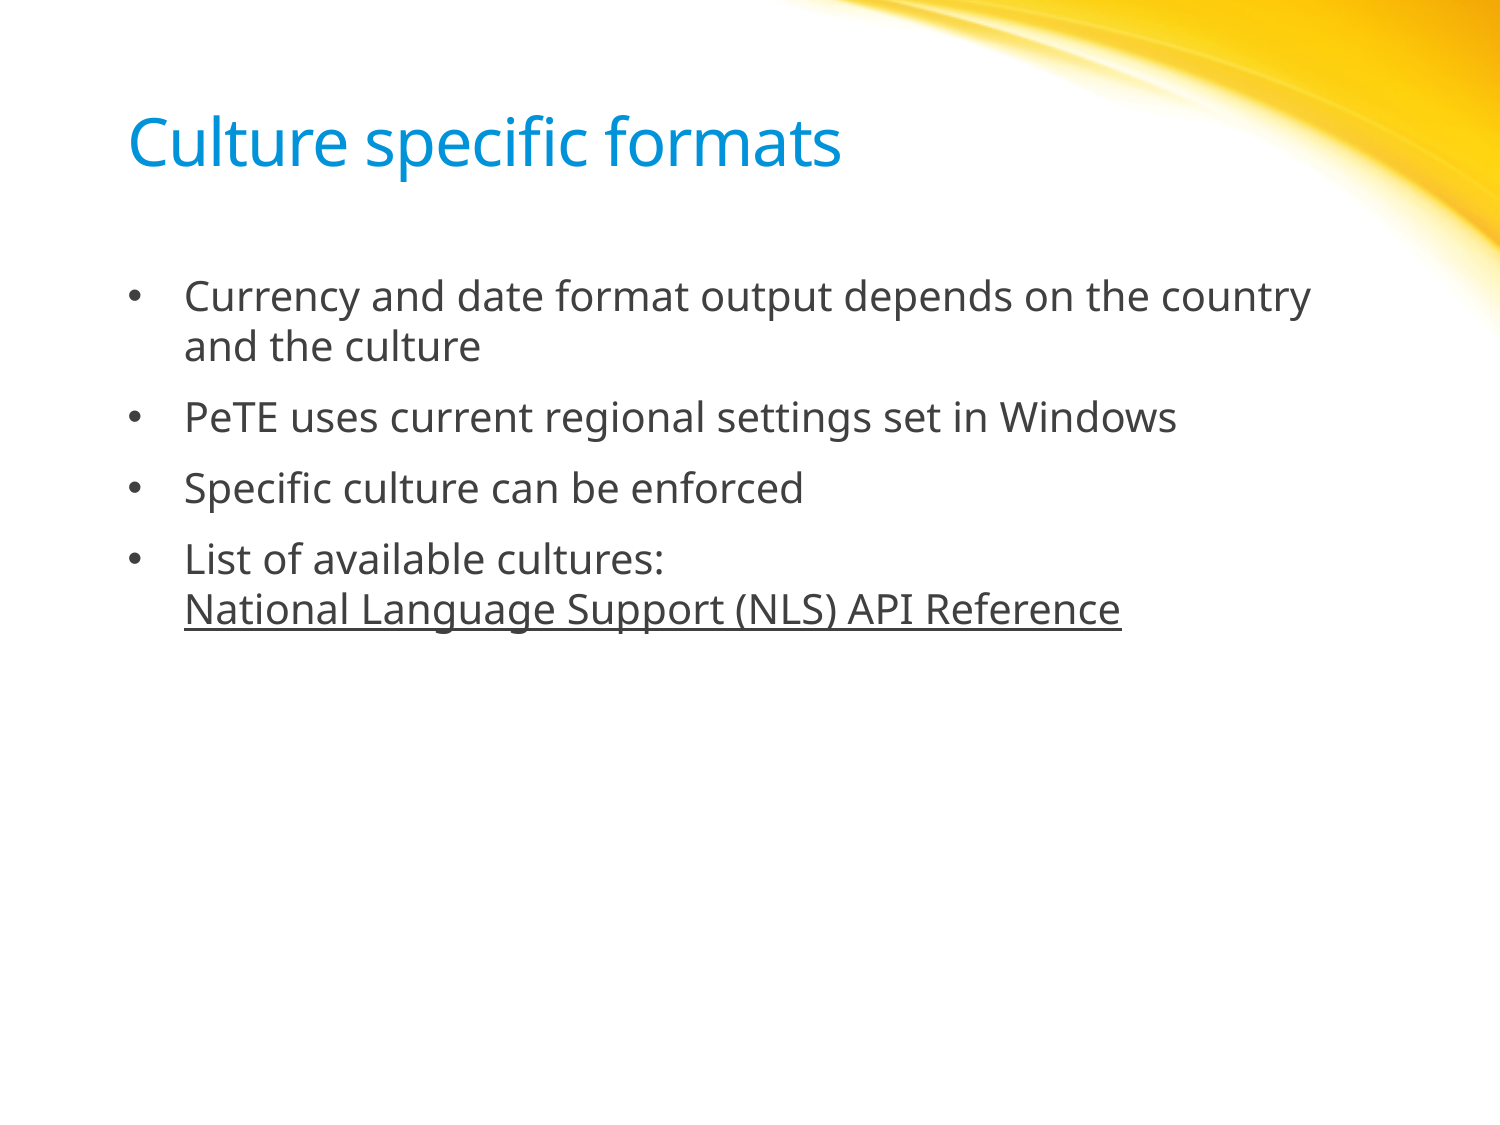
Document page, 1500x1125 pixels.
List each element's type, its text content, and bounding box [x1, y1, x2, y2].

picture [770, 0, 1500, 348]
title Culture specific formats [112, 50, 1363, 188]
list Currency and date format output depends on the country and the culture PeTE uses current regional settings set in Windows Specific culture can be enforced List of available cultures: National Language Support (NLS) API Reference [112, 262, 1363, 1059]
